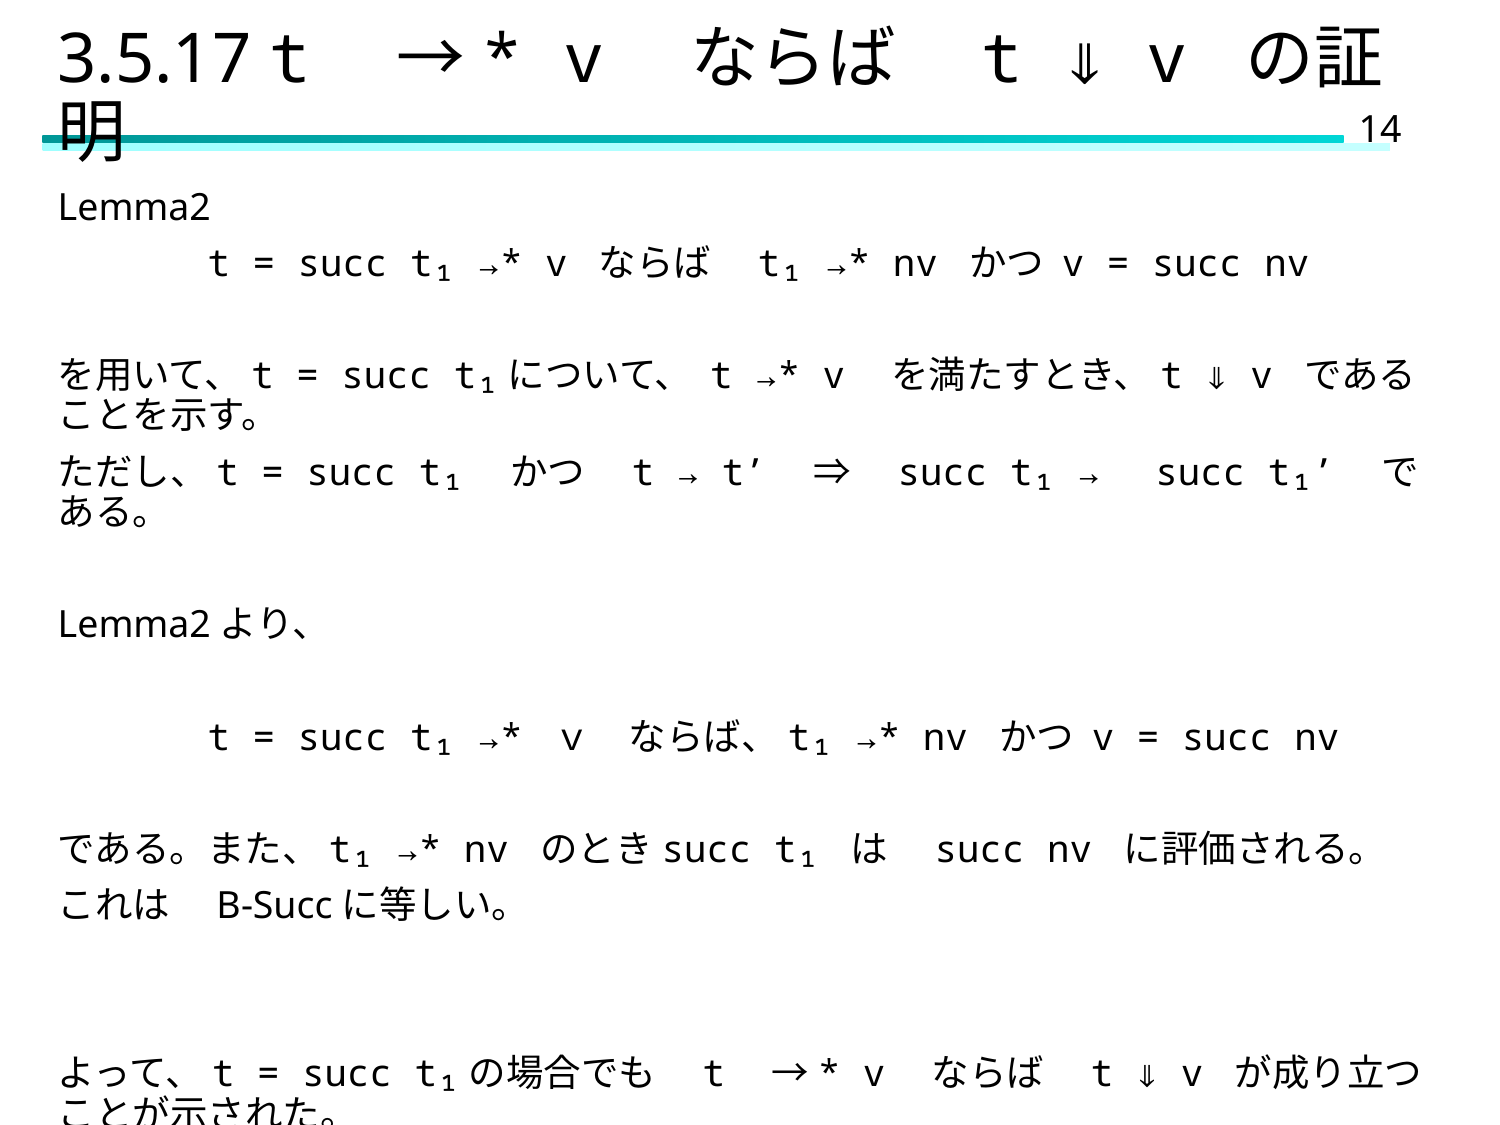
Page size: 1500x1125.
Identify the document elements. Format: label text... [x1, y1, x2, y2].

title 3.5.17 t →* v ならば t ⇓ v の証明 [42, 22, 1458, 173]
list Lemma2 t = succ t₁ →* v ならば t₁ →* nv かつ v = succ nv を用いて、t = succ t₁について、 t →* v を満たすとき、t ⇓ v であることを示す。 ただし、t = succ t₁ かつ t → t’ ⇒ succ t₁ → succ t₁’ である。 Lemma2より、 t = succ t₁ →* ｖ ならば、t₁ →* nv かつ v = succ nv である。また、t₁ →* nv のときsucc t₁ は succ nv に評価される。 これは B-Succに等しい。 よって、t = succ t₁の場合でも t →* v ならば t ⇓ v が成り立つことが示された。 [42, 180, 1458, 1080]
